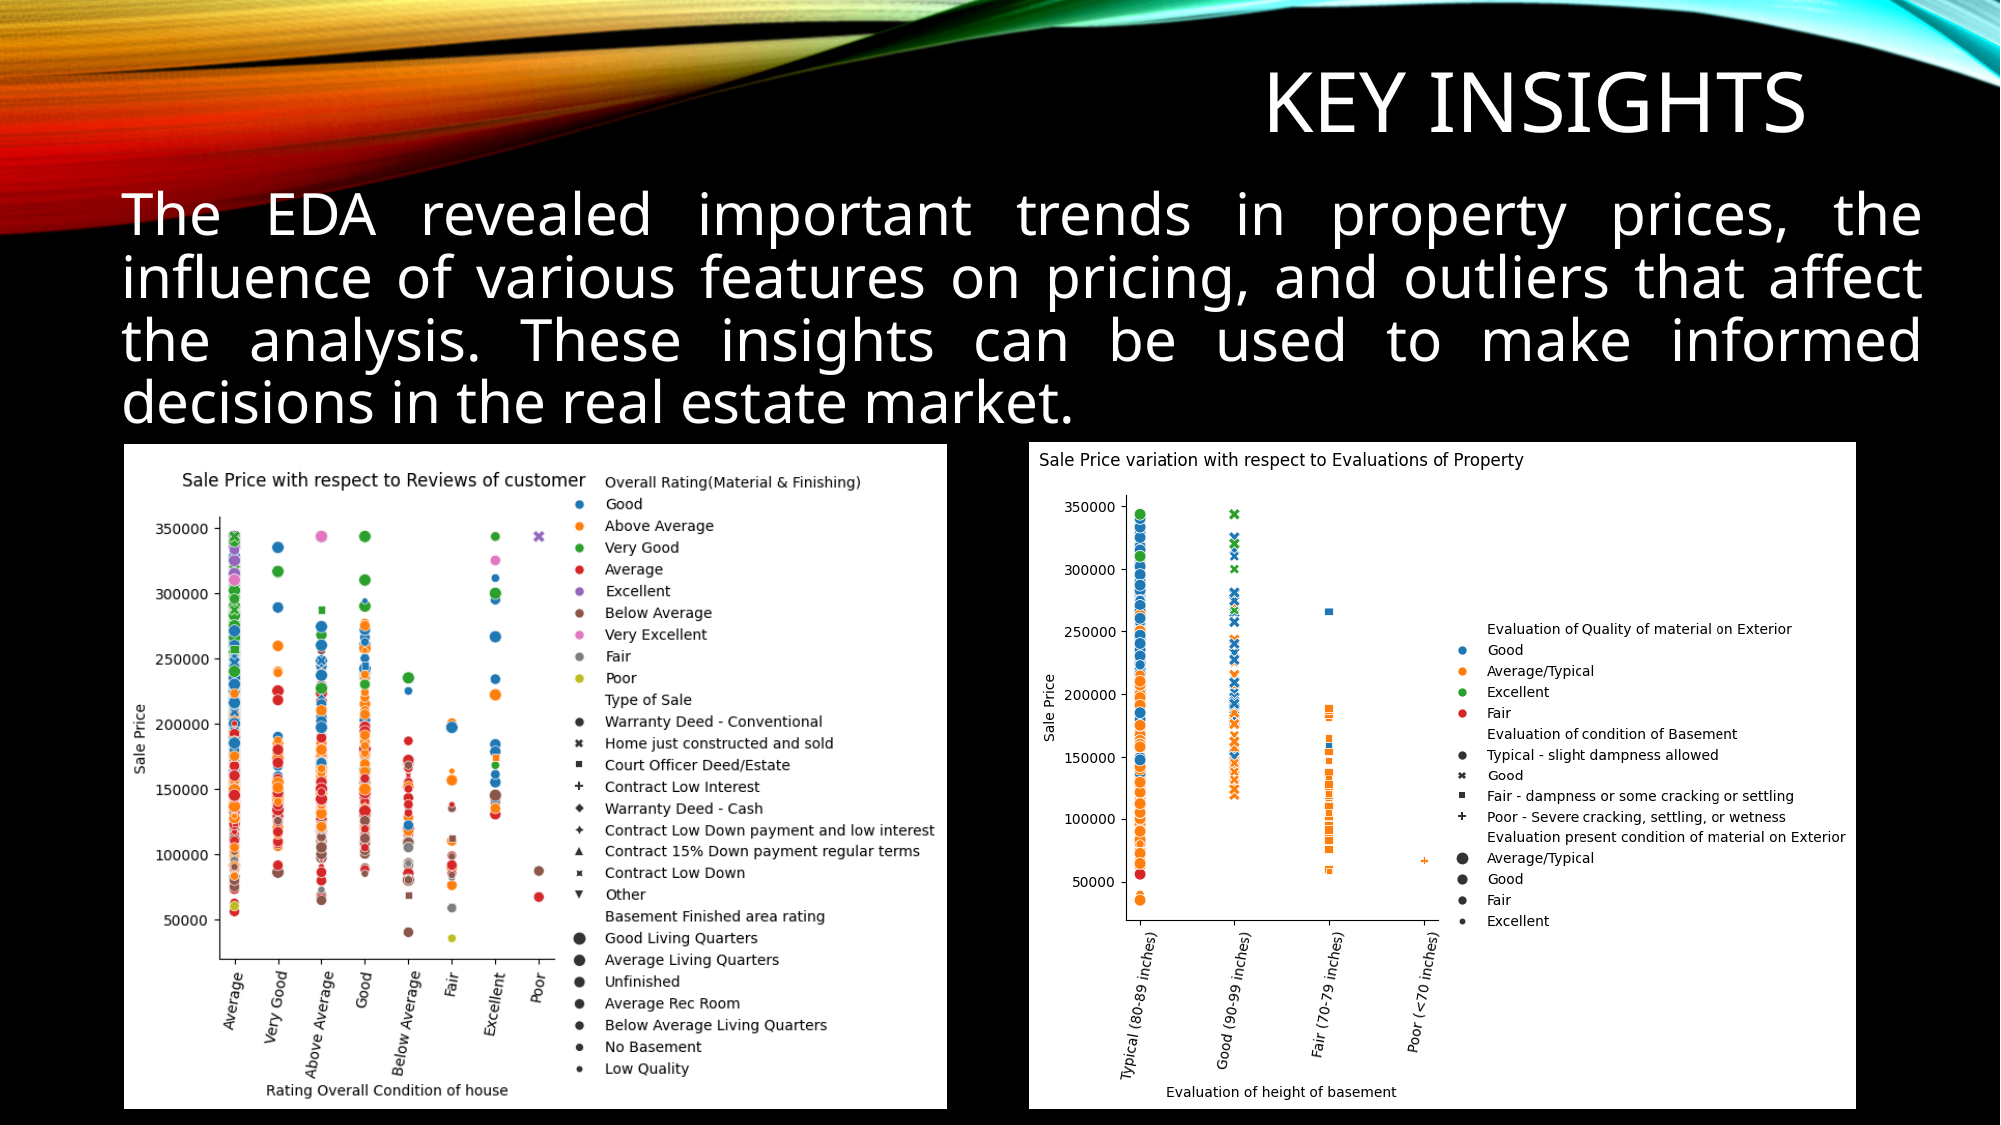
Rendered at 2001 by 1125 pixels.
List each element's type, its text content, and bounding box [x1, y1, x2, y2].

picture [124, 444, 947, 1109]
picture [1028, 442, 1856, 1109]
picture [0, 0, 498, 237]
picture [1911, 0, 2000, 237]
list The EDA revealed important trends in property prices, the influence of various features on pricing, and outliers that affect the analysis. These insights can be used to make informed decisions in the real estate market. [68, 177, 1939, 455]
title Key Insights [498, 0, 1911, 177]
